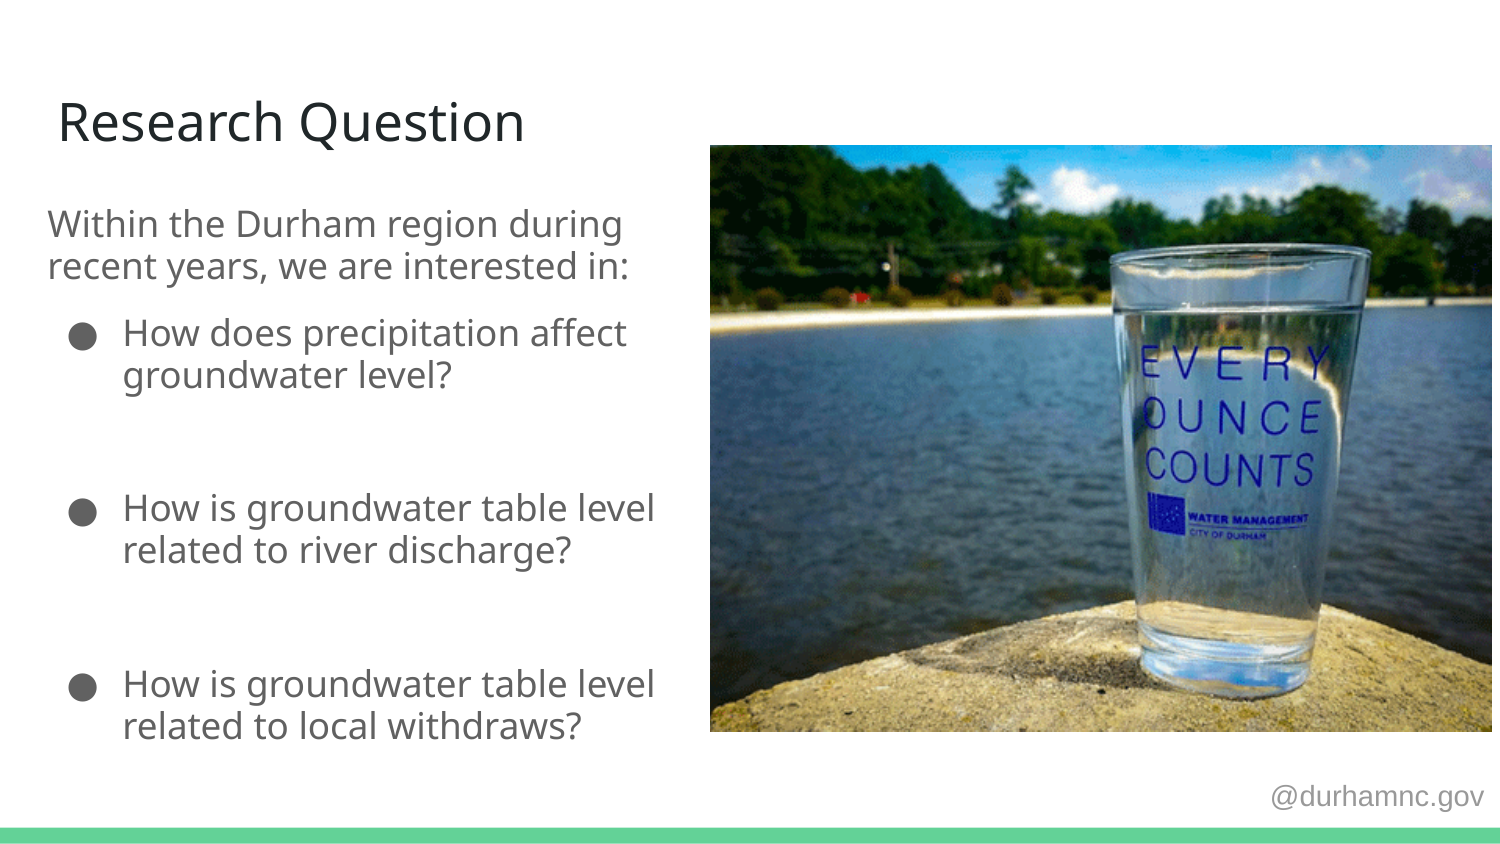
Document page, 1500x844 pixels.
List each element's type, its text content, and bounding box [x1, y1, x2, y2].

picture [710, 144, 1493, 732]
text_box @durhamnc.gov [1007, 762, 1500, 828]
title Research Question [42, 72, 1441, 167]
list Within the Durham region during recent years, we are interested in: How does precipitation affect groundwater level? How is groundwater table level related to river discharge? How is groundwater table level related to local withdraws? [32, 189, 702, 752]
